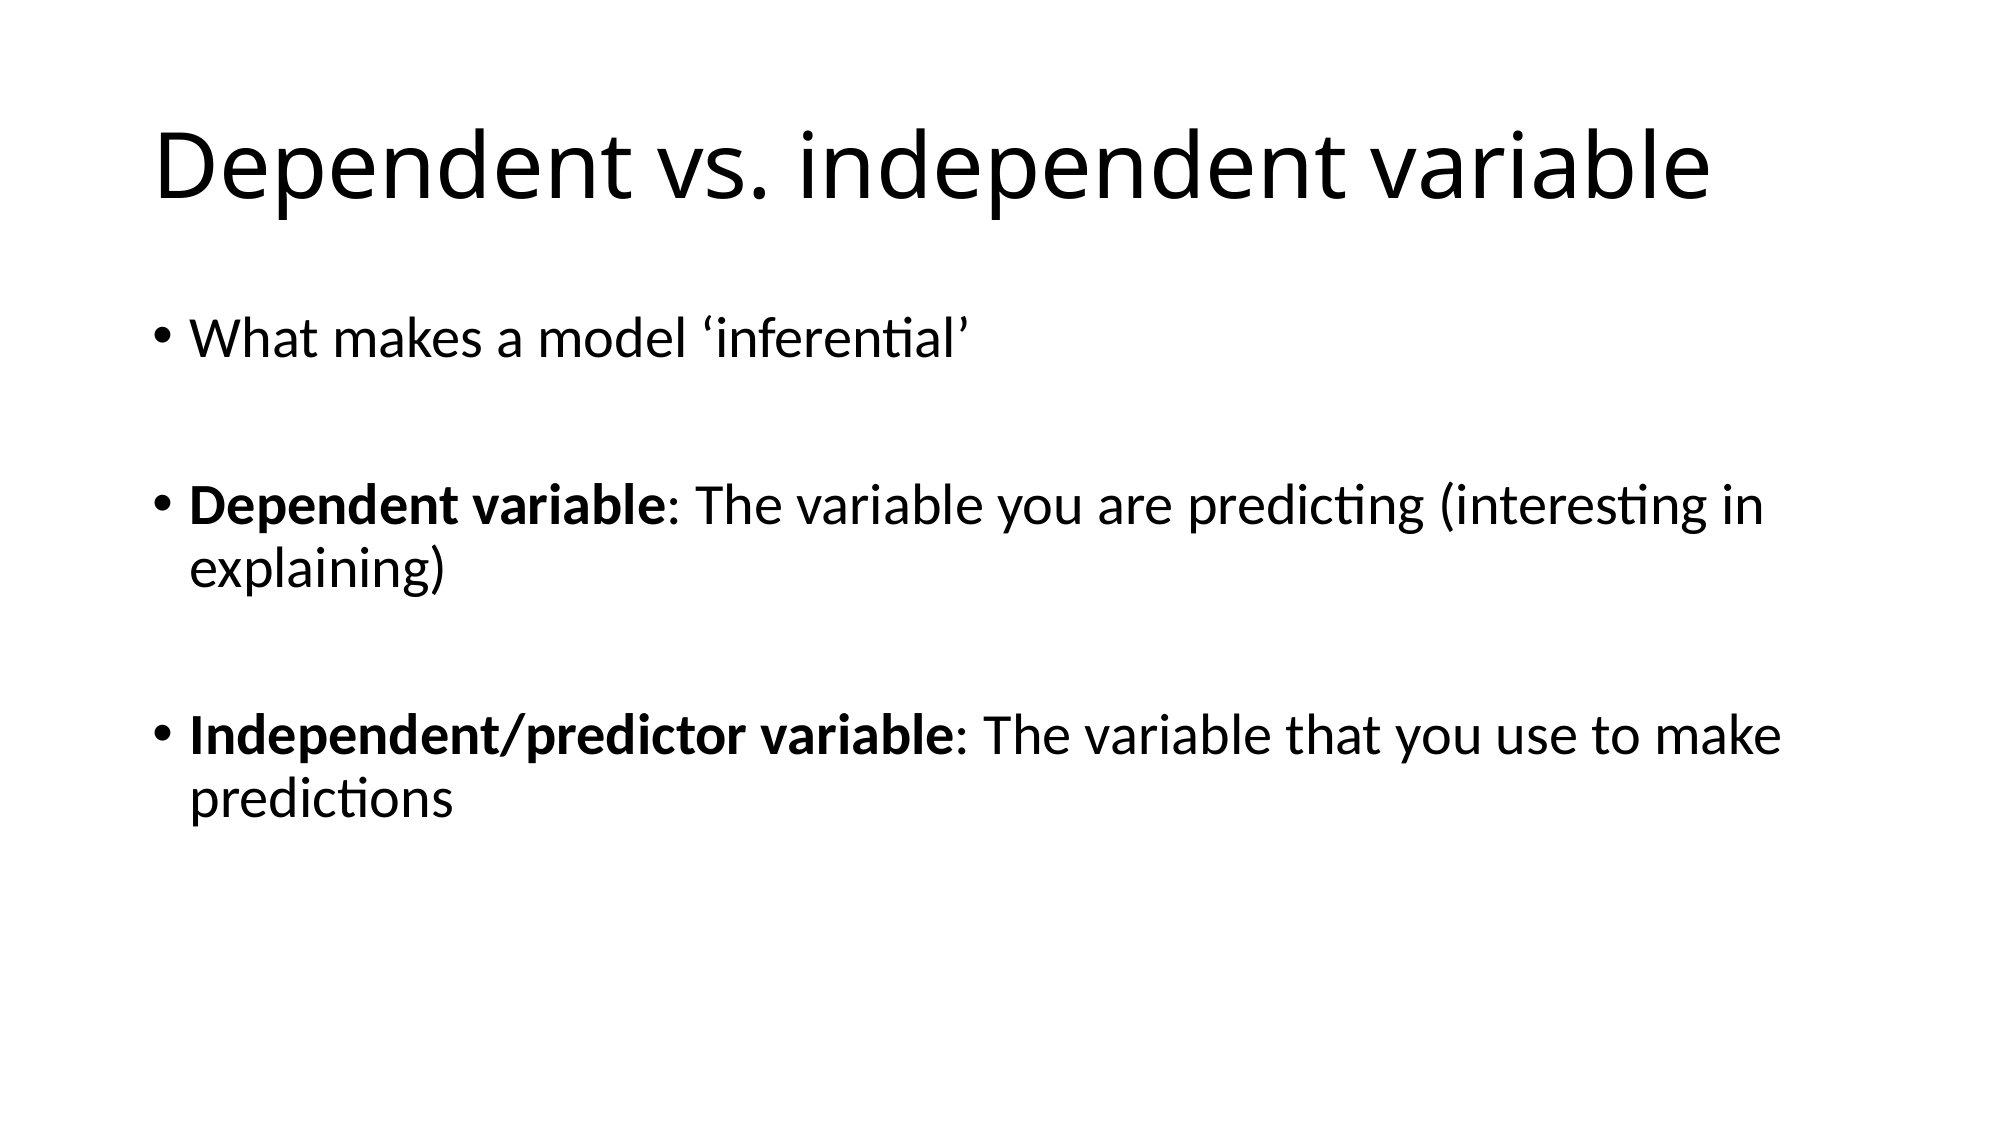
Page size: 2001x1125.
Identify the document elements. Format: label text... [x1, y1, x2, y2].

title Dependent vs. independent variable [137, 59, 1863, 278]
list What makes a model ‘inferential’ Dependent variable: The variable you are predicting (interesting in explaining) Independent/predictor variable: The variable that you use to make predictions [137, 299, 1863, 1044]
